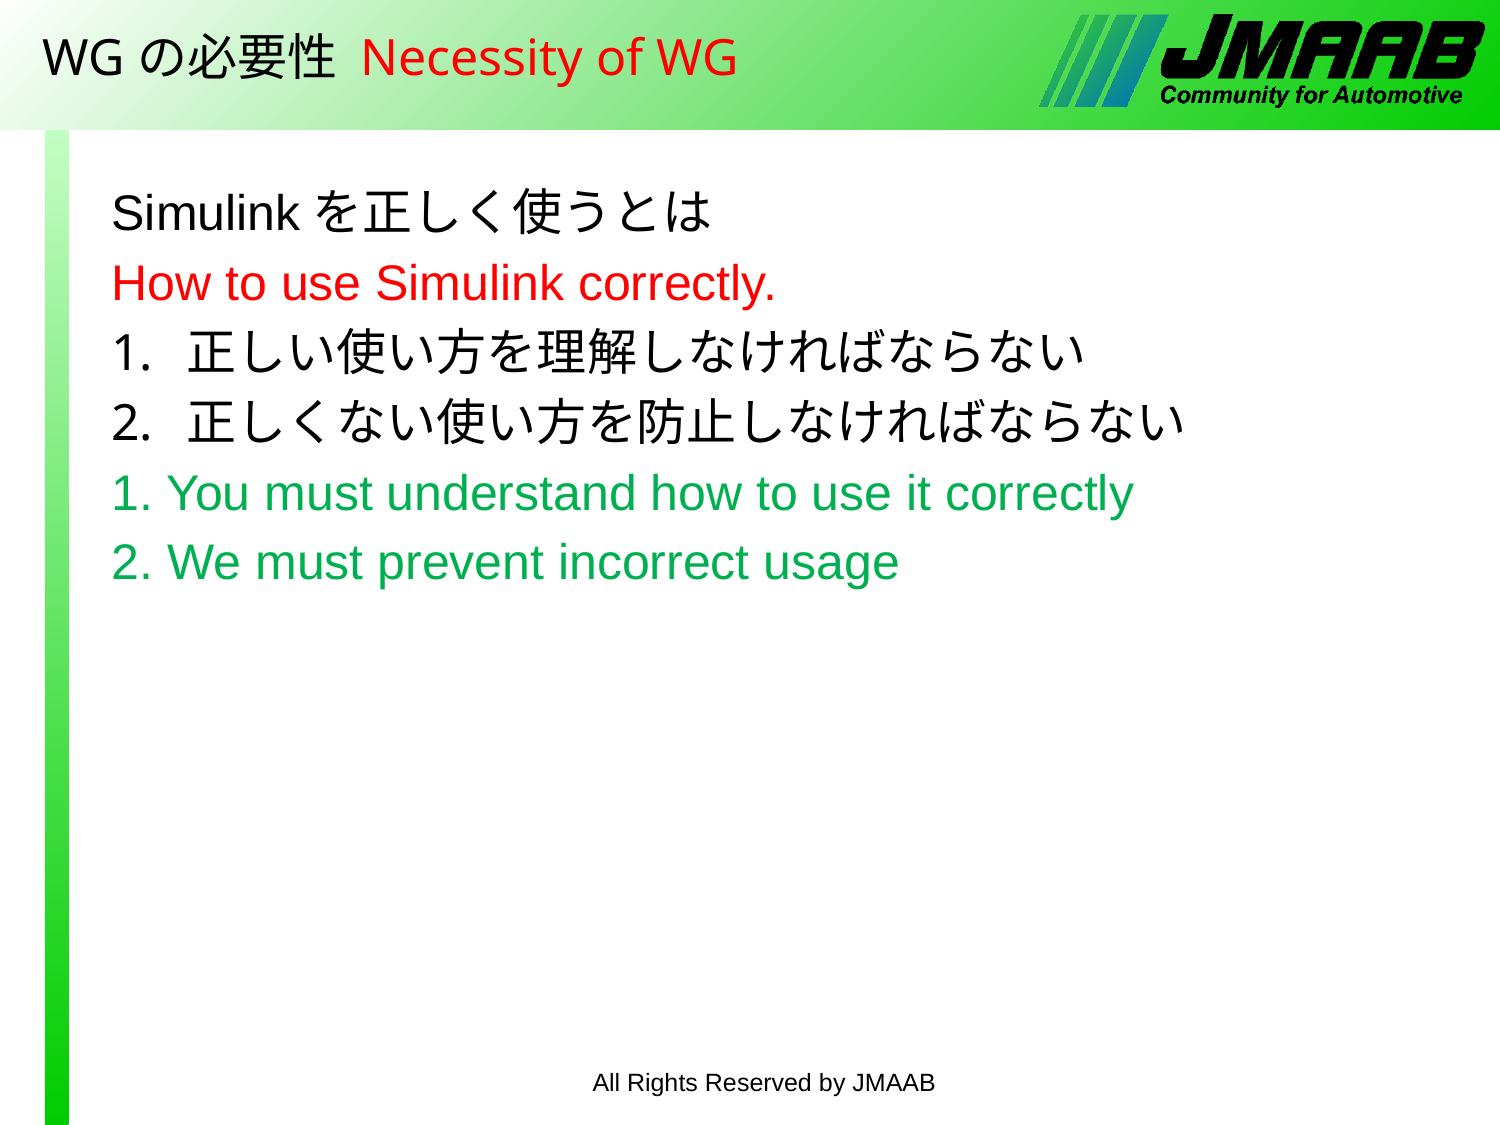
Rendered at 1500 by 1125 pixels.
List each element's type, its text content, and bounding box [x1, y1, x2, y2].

picture [1036, 11, 1486, 109]
list Simulinkを正しく使うとは How to use Simulink correctly. 正しい使い方を理解しなければならない 正しくない使い方を防止しなければならない 1. You must understand how to use it correctly 2. We must prevent incorrect usage [96, 172, 1447, 1047]
title WGの必要性 Necessity of WG [27, 21, 1057, 91]
